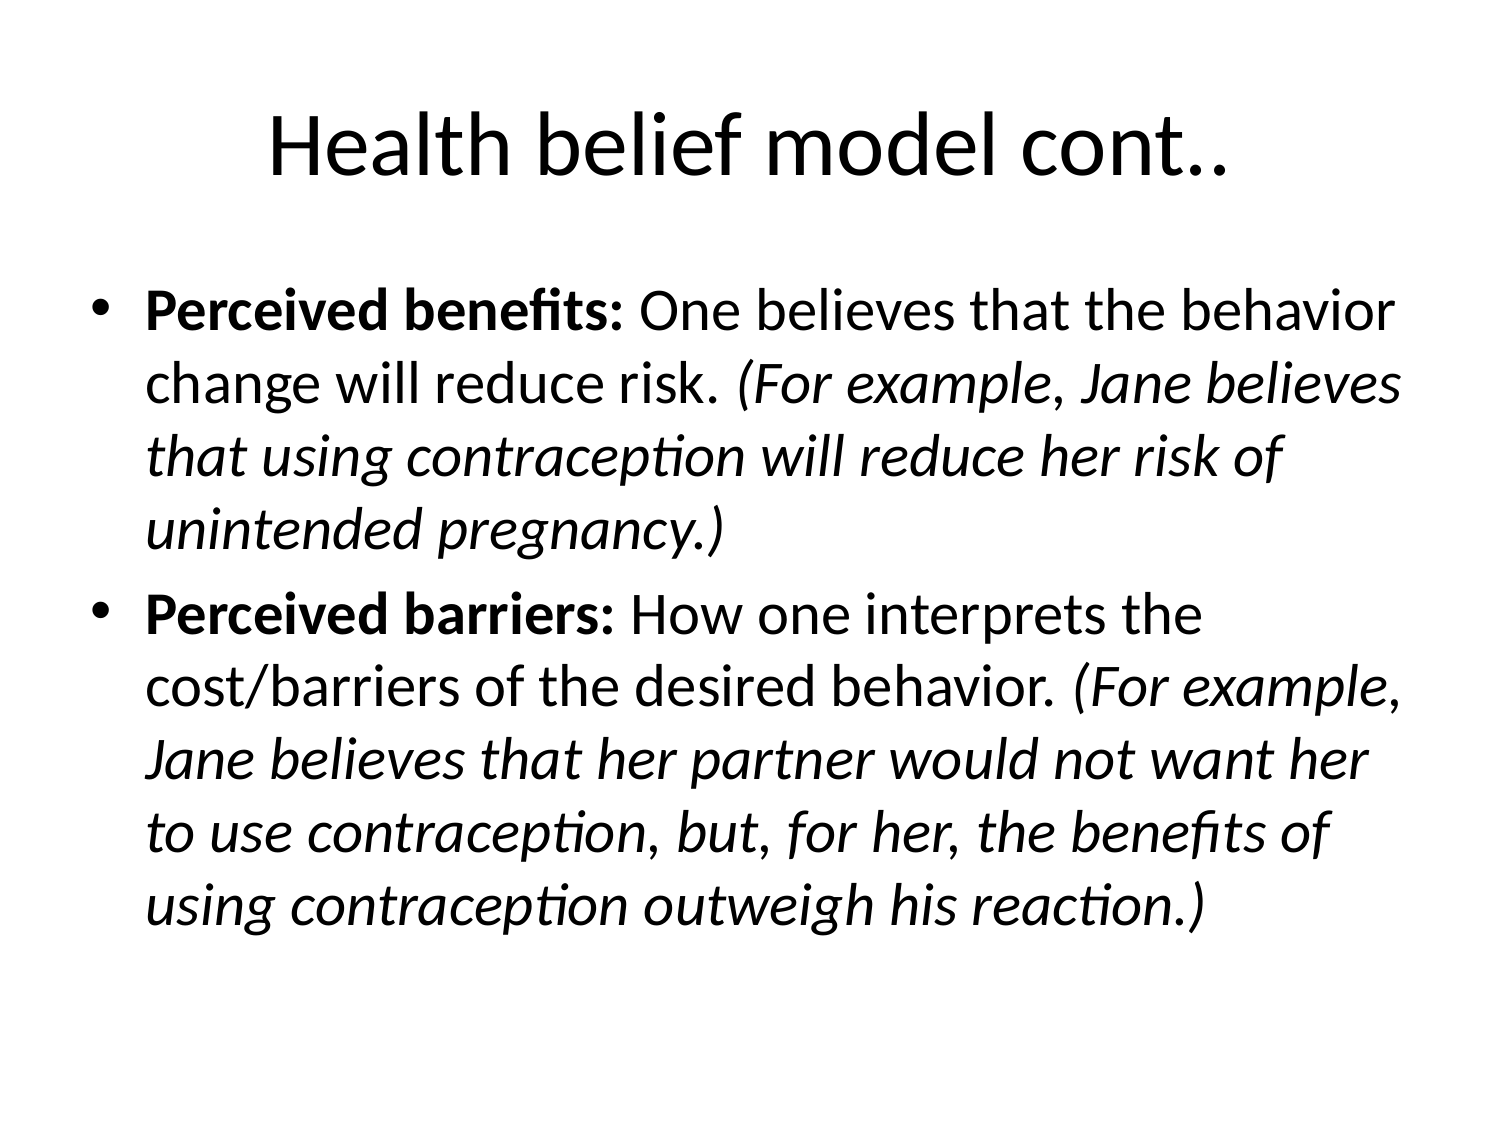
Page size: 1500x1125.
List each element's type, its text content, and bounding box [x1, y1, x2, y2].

list Perceived benefits: One believes that the behavior change will reduce risk. (For example, Jane believes that using contraception will reduce her risk of unintended pregnancy.) Perceived barriers: How one interprets the cost/barriers of the desired behavior. (For example, Jane believes that her partner would not want her to use contraception, but, for her, the benefits of using contraception outweigh his reaction.) [75, 262, 1425, 1005]
title Health belief model cont.. [75, 45, 1425, 233]
